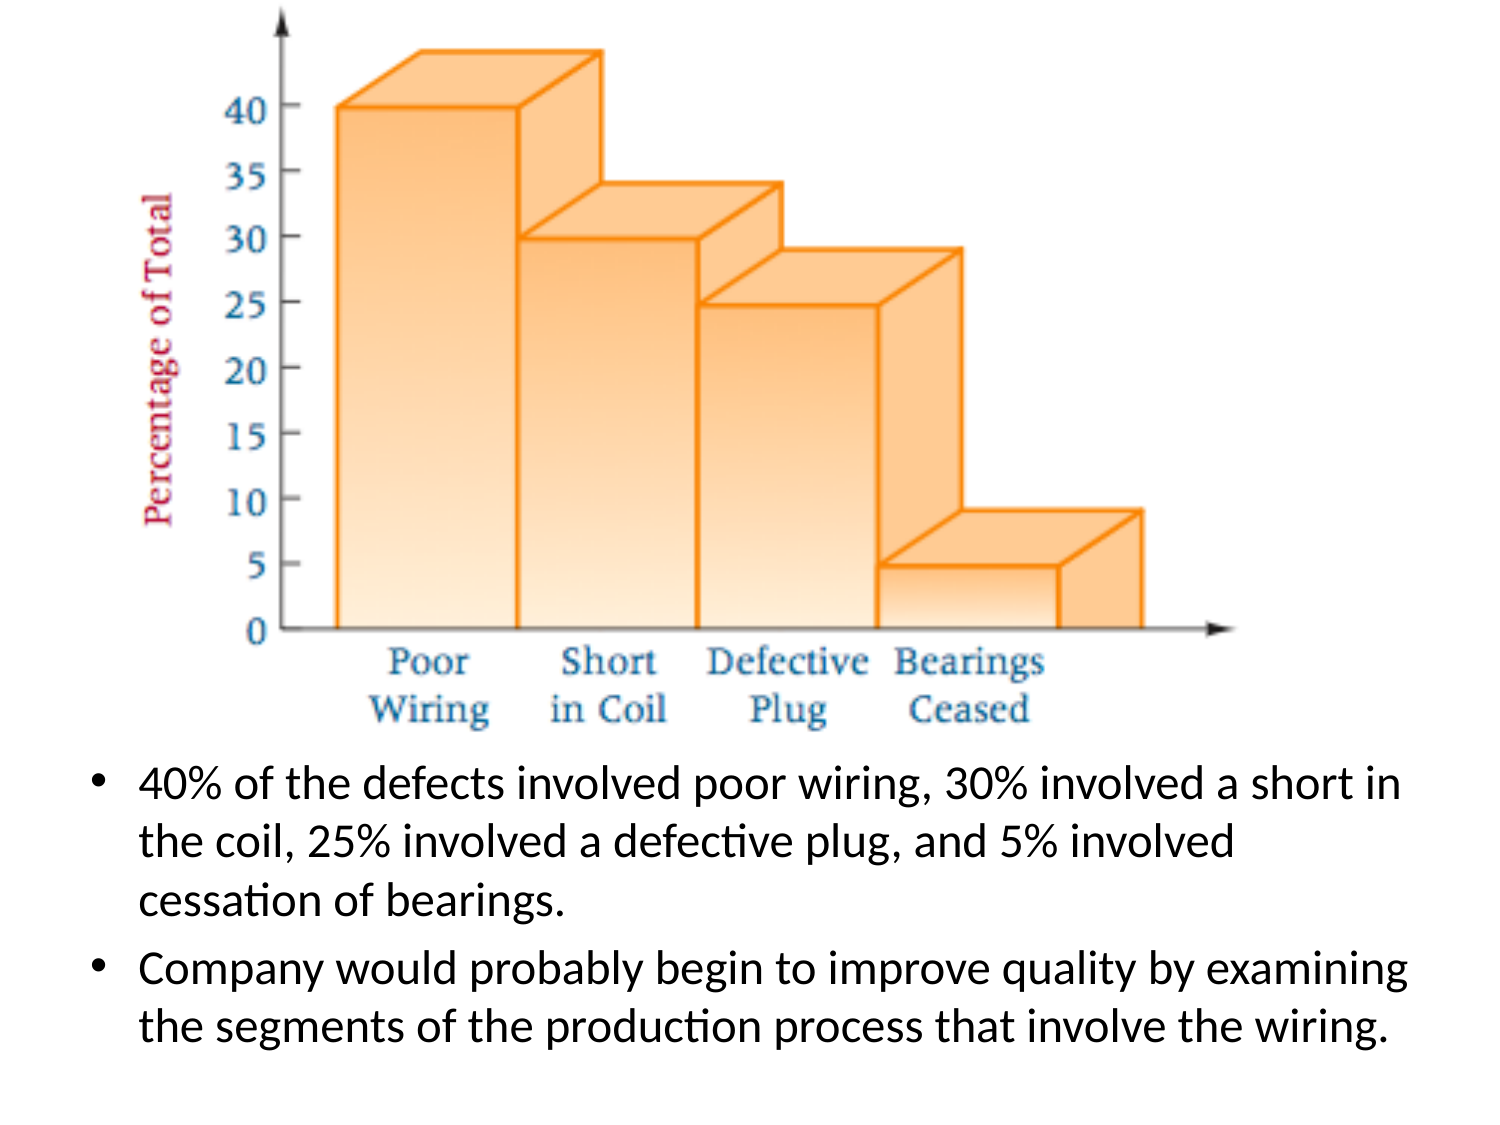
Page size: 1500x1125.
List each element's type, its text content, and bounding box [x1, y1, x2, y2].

list 40% of the defects involved poor wiring, 30% involved a short in the coil, 25% involved a defective plug, and 5% involved cessation of bearings. Company would probably begin to improve quality by examining the segments of the production process that involve the wiring. [75, 743, 1425, 1101]
picture [104, 0, 1290, 744]
